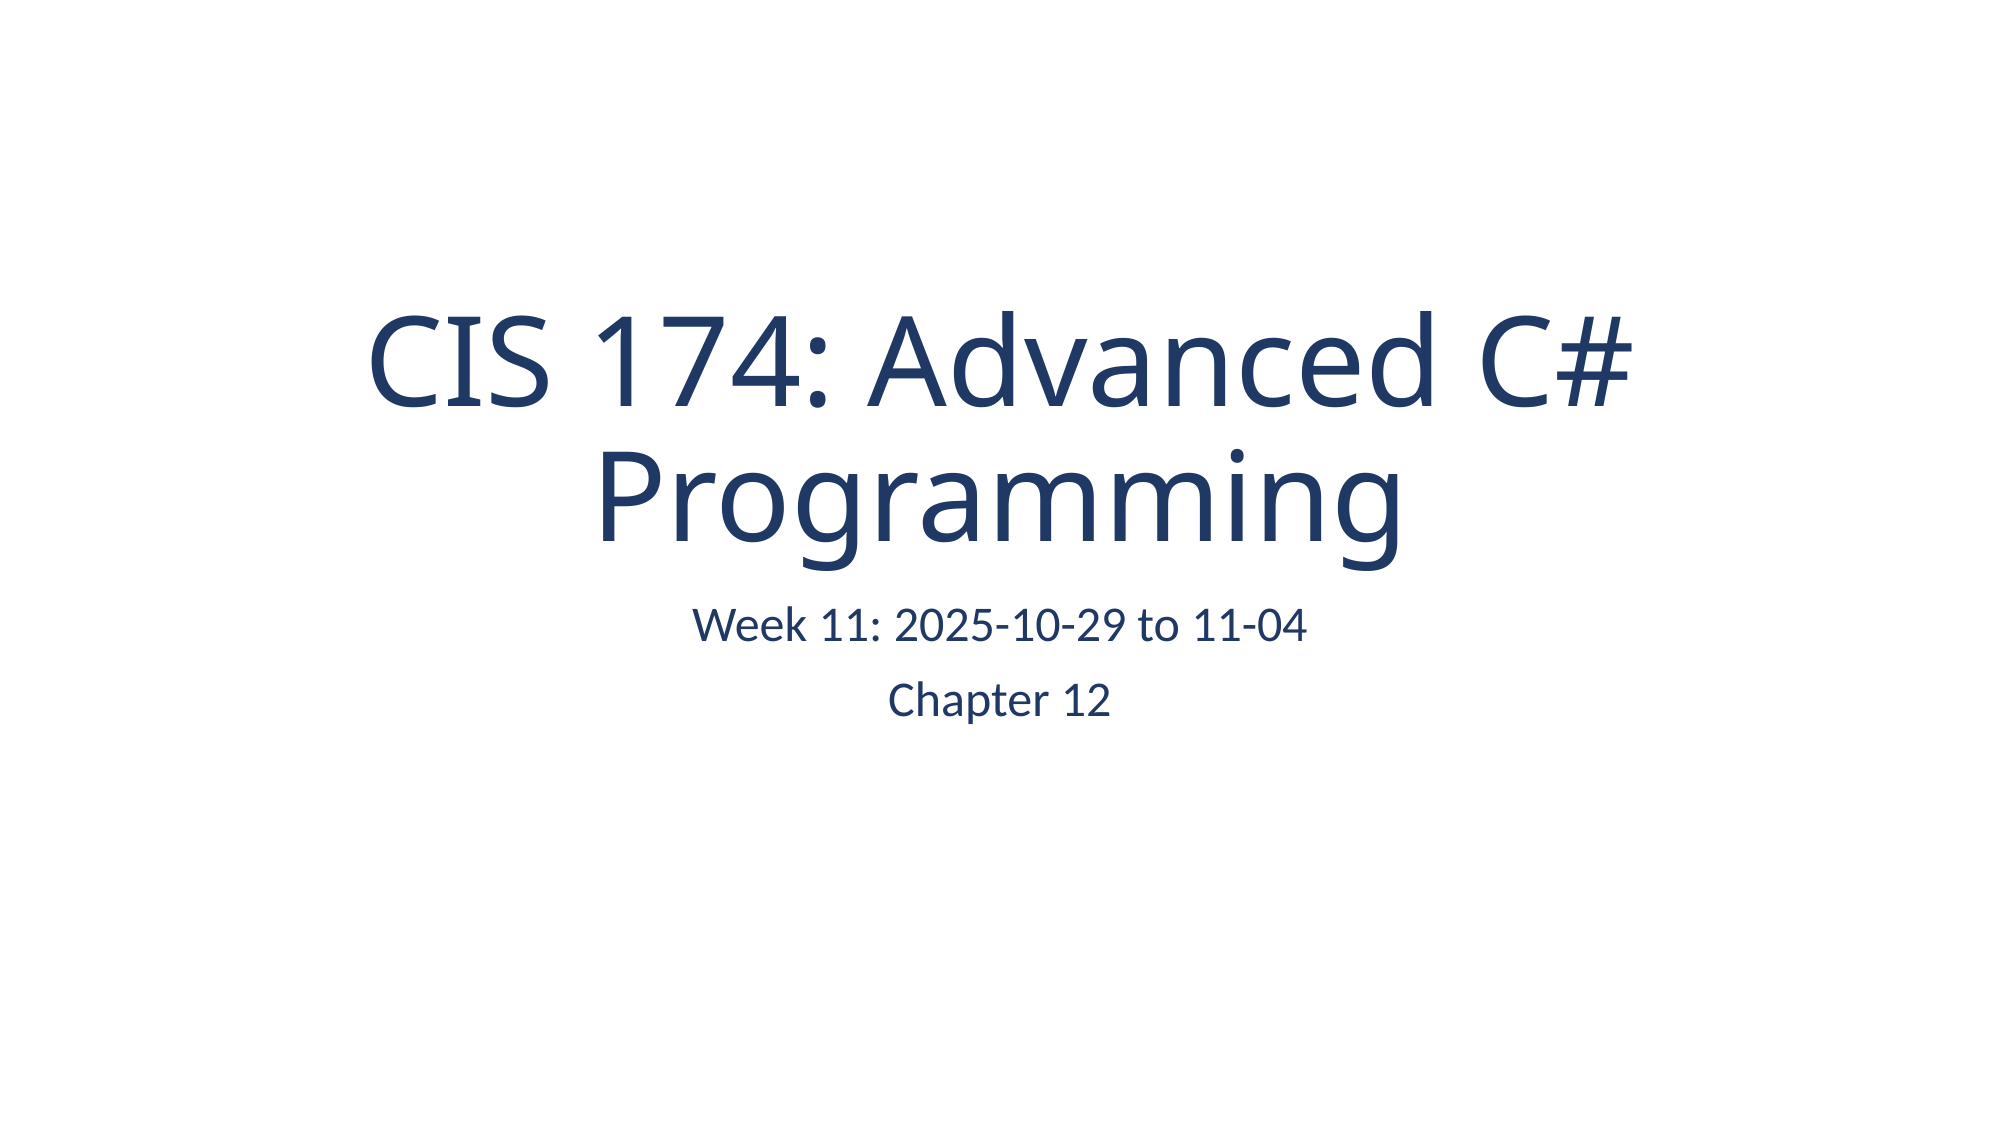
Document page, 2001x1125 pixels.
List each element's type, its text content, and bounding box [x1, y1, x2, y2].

subtitle Week 11: 2025-10-29 to 11-04 Chapter 12 [249, 590, 1750, 863]
title CIS 174: Advanced C# Programming [249, 184, 1750, 576]
